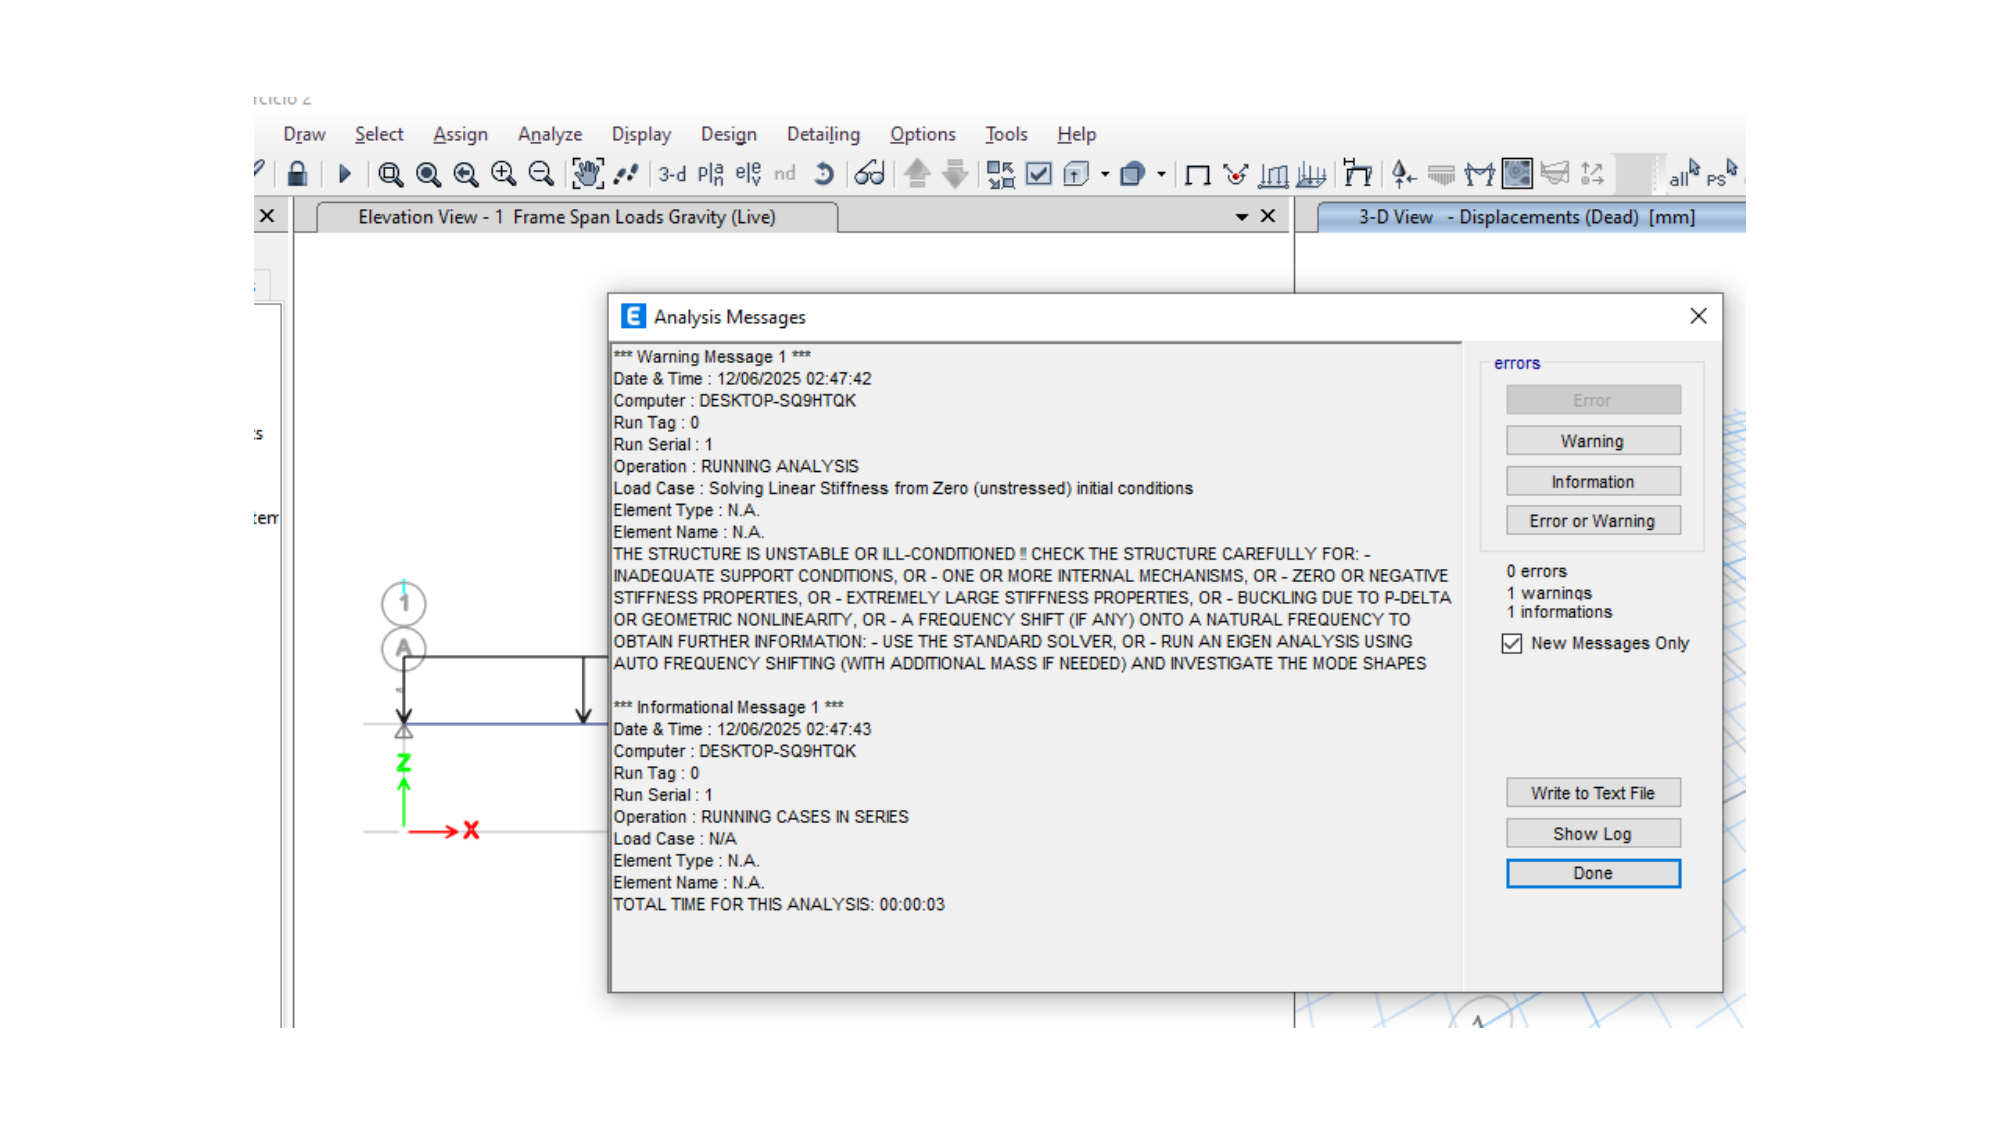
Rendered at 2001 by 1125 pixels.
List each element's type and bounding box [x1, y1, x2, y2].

picture [254, 97, 1746, 1028]
